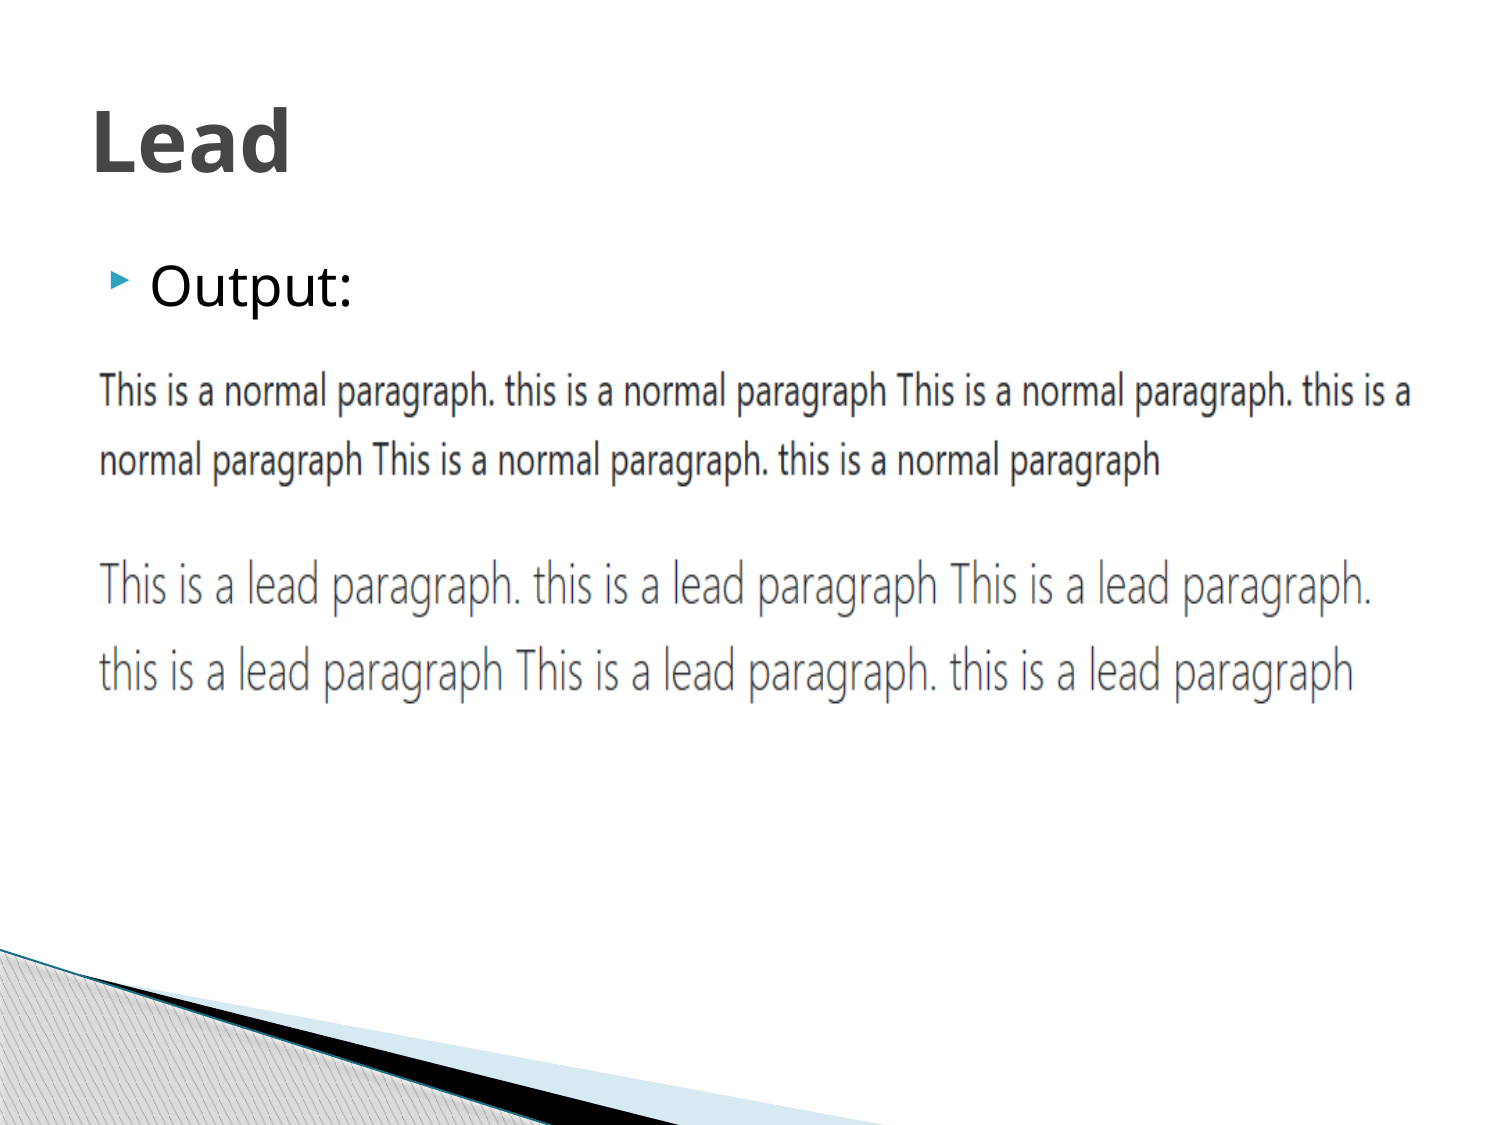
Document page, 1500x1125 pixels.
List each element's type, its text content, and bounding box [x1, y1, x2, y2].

list Output: [75, 243, 1425, 986]
picture [99, 362, 1419, 776]
title Lead [75, 45, 1425, 233]
